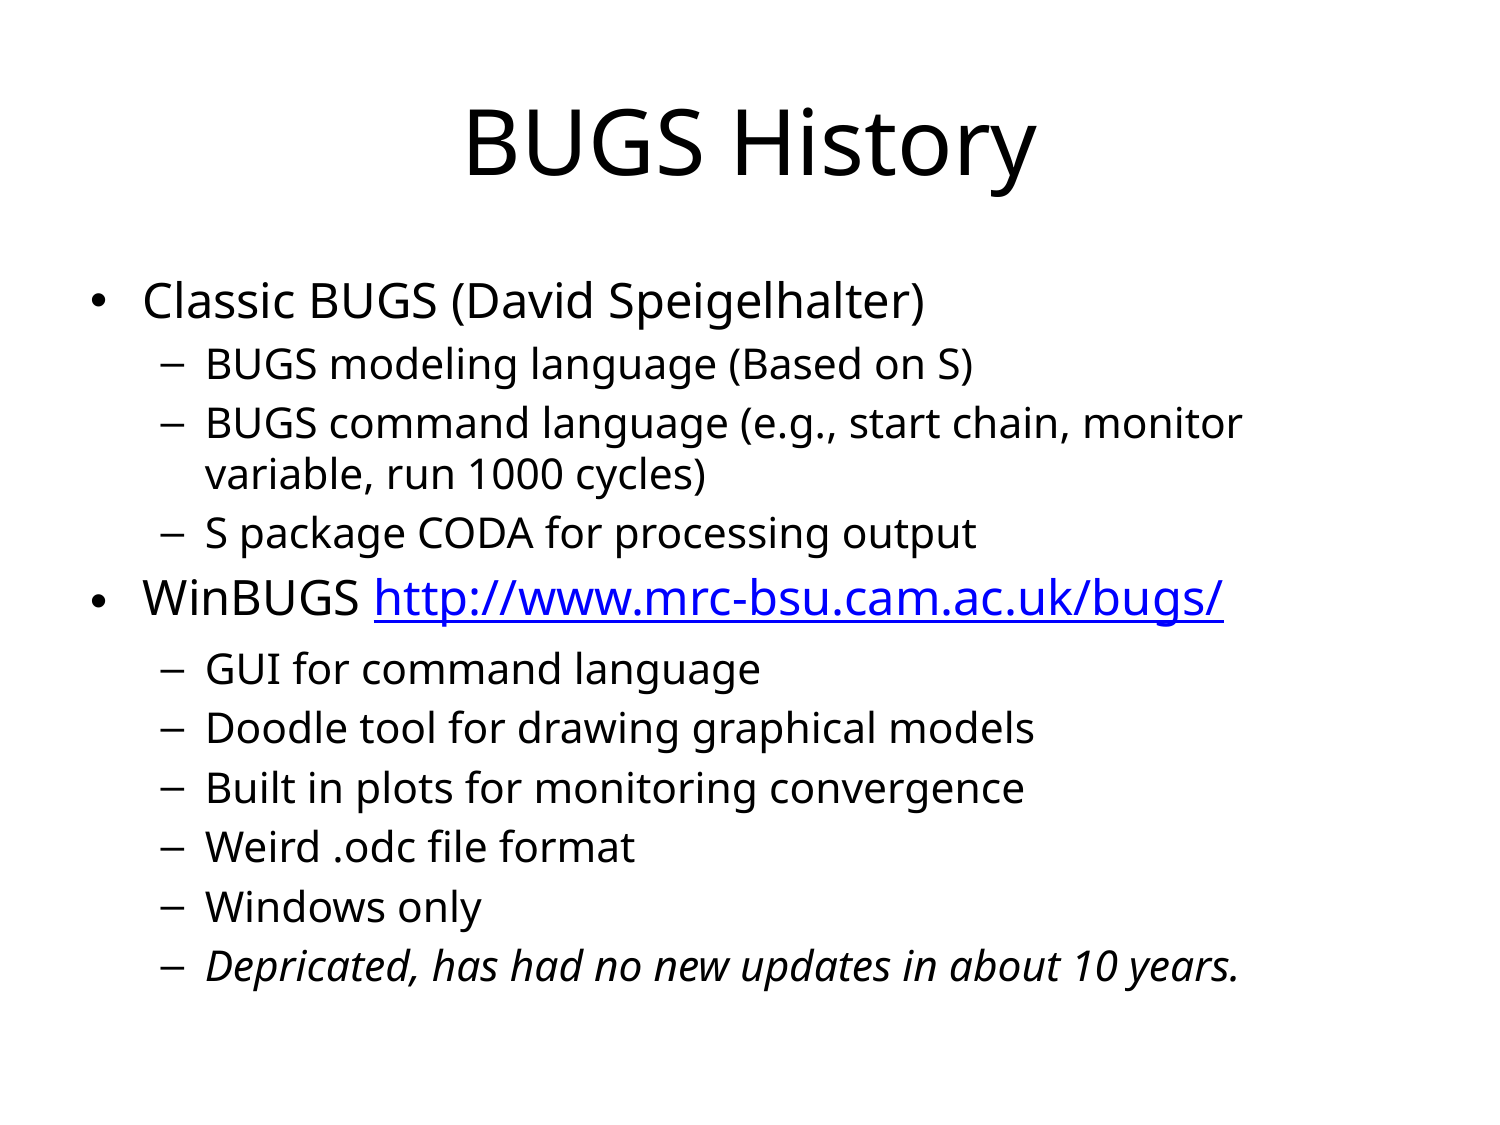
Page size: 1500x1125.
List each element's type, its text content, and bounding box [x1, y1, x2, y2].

title BUGS History [75, 45, 1425, 233]
list Classic BUGS (David Speigelhalter) BUGS modeling language (Based on S) BUGS command language (e.g., start chain, monitor variable, run 1000 cycles) S package CODA for processing output WinBUGS http://www.mrc-bsu.cam.ac.uk/bugs/ GUI for command language Doodle tool for drawing graphical models Built in plots for monitoring convergence Weird .odc file format Windows only Depricated, has had no new updates in about 10 years. [75, 262, 1425, 1005]
